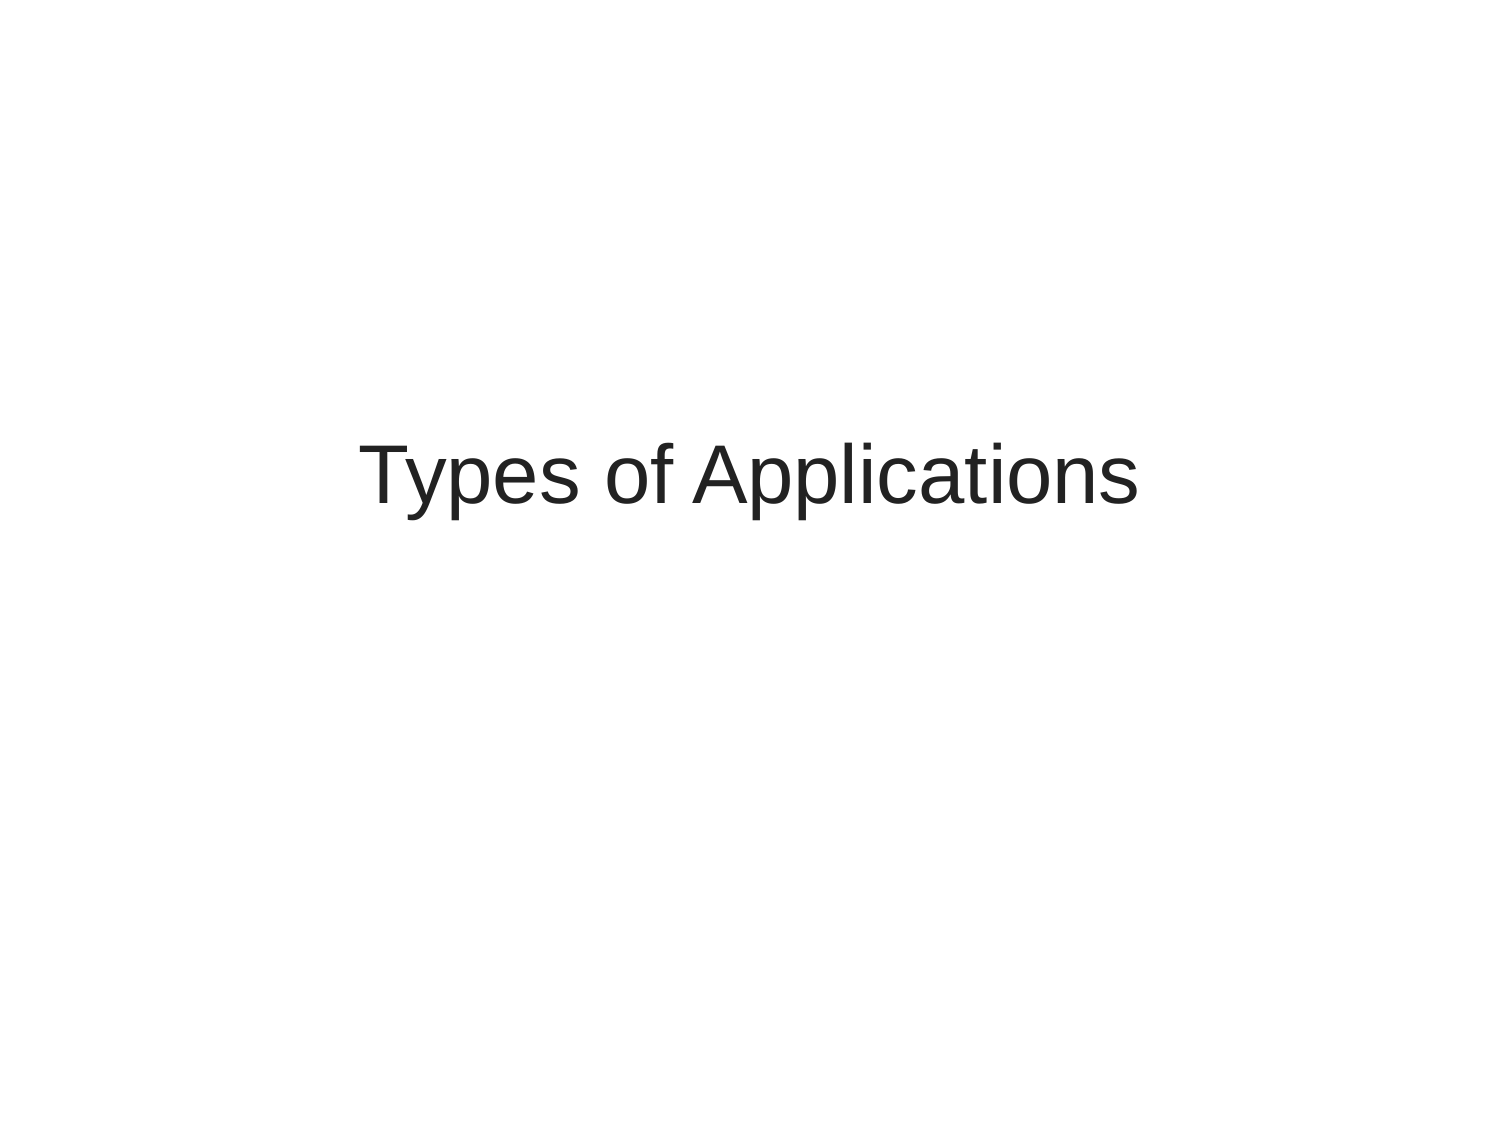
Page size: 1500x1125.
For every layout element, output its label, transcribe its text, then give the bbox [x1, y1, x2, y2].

title Types of Applications [112, 349, 1388, 591]
